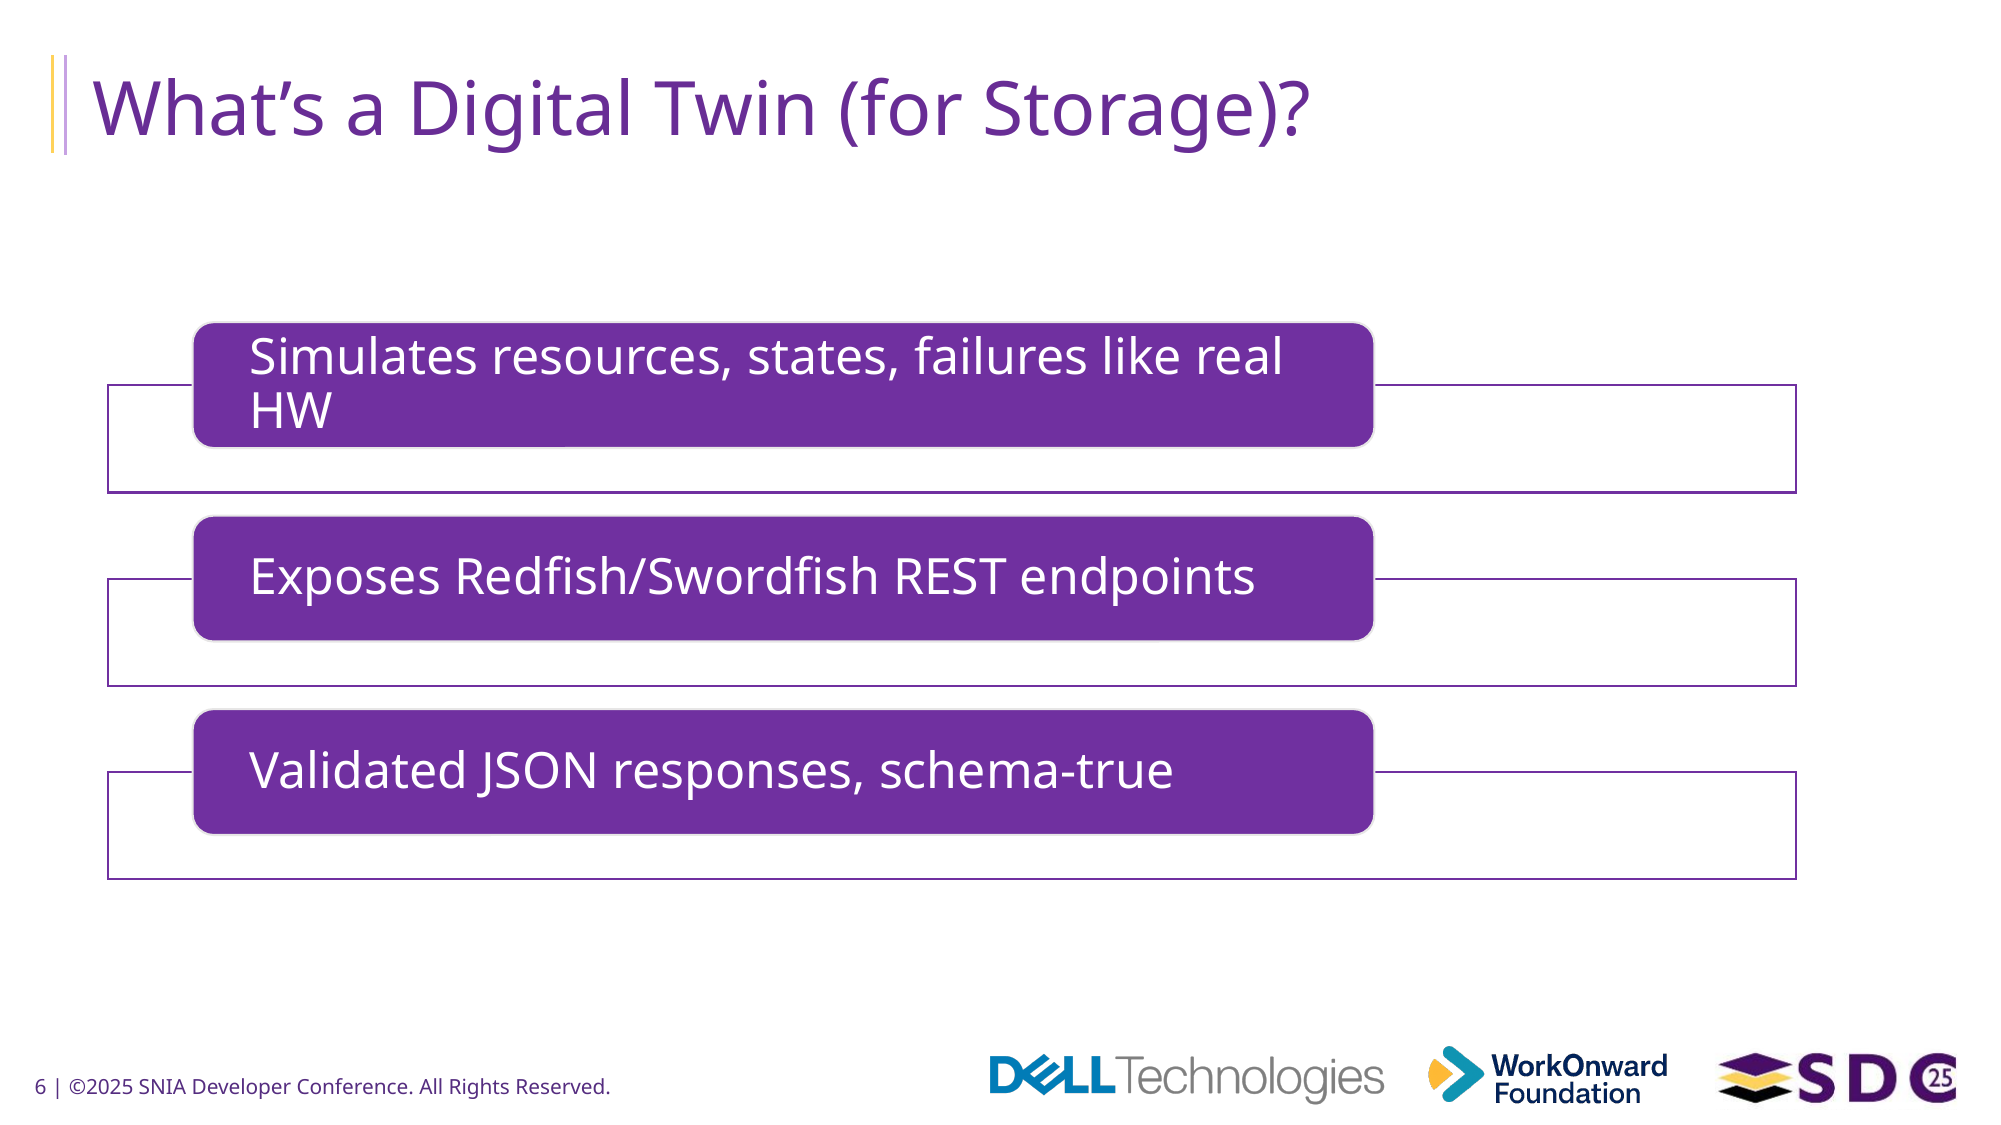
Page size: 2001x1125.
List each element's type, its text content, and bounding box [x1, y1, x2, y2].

picture [931, 908, 1975, 1125]
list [108, 320, 1797, 881]
title What’s a Digital Twin (for Storage)? [78, 46, 1991, 177]
